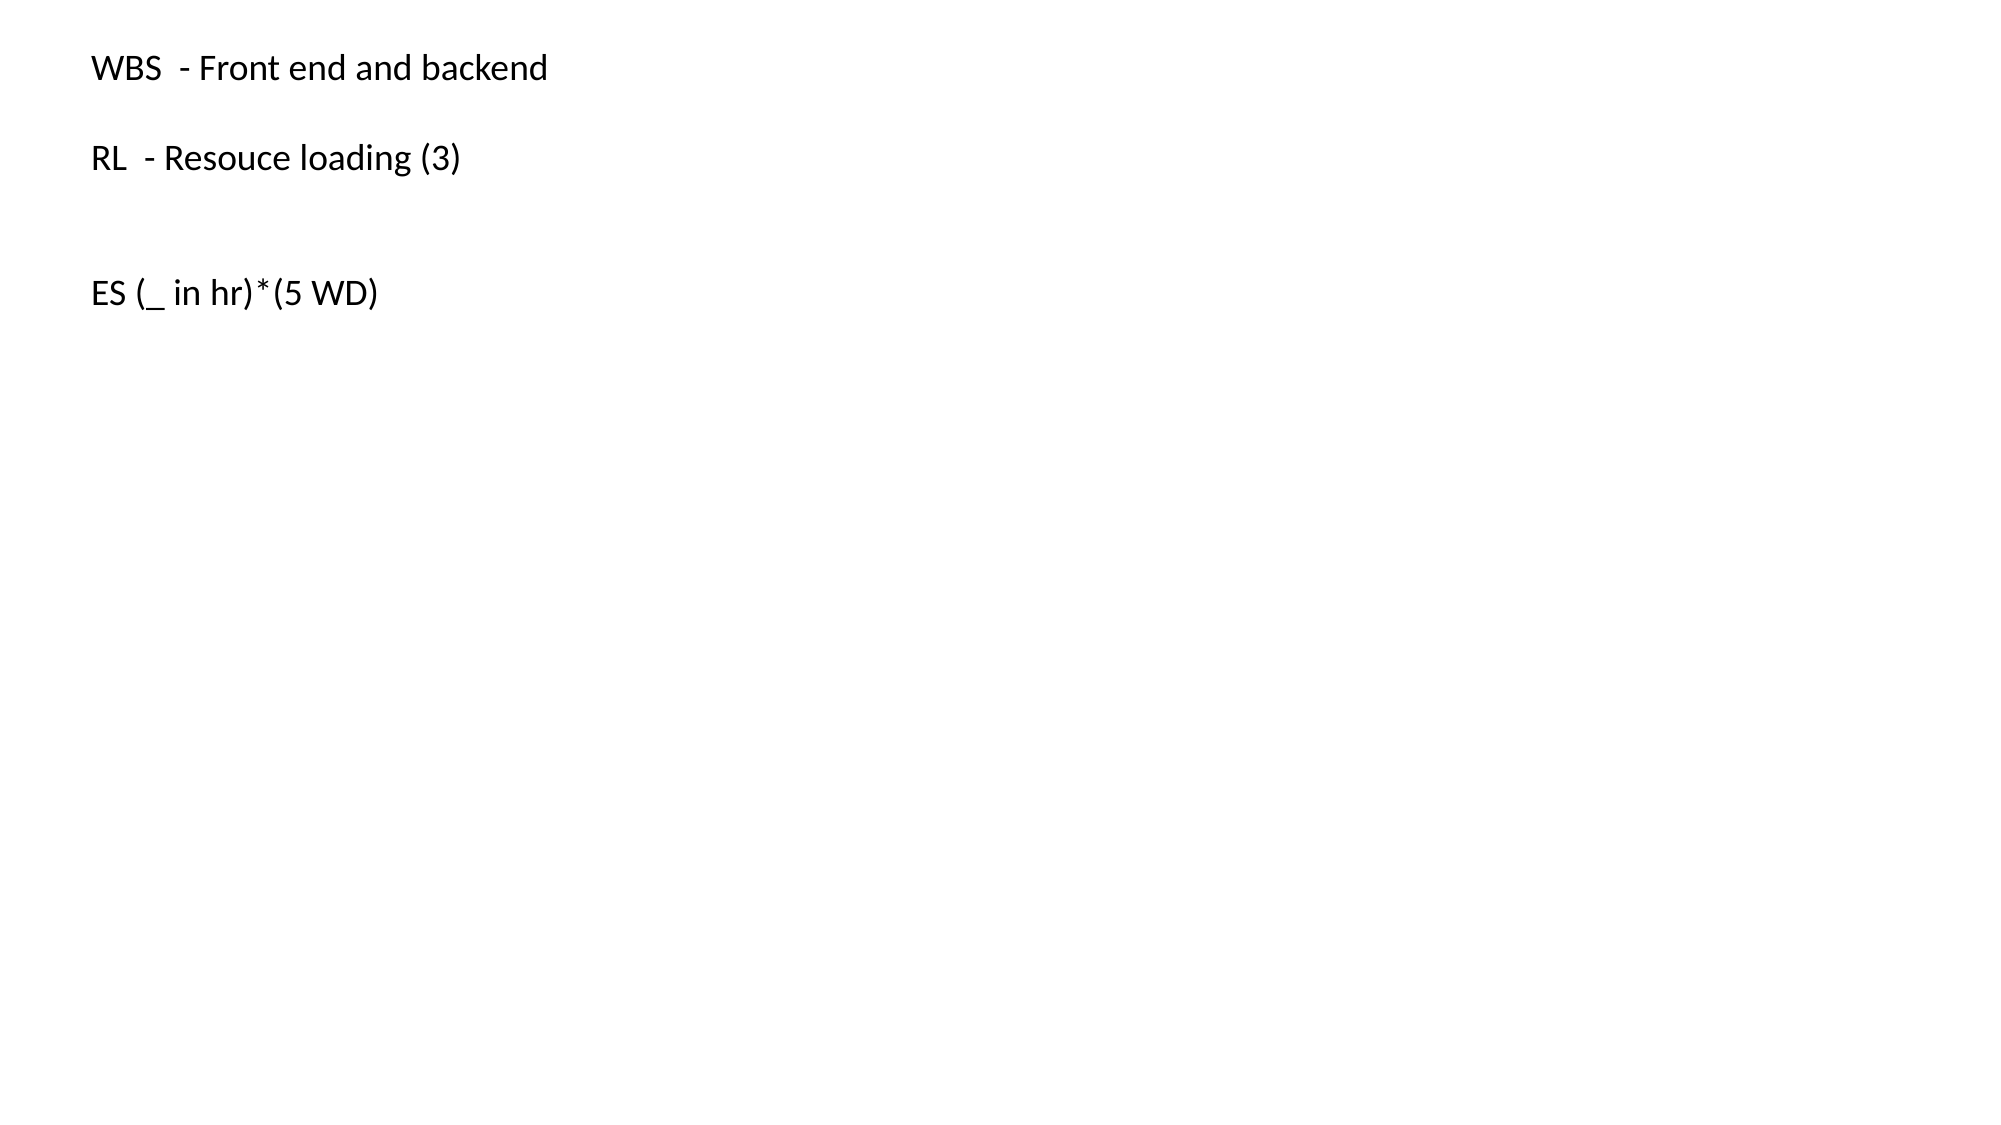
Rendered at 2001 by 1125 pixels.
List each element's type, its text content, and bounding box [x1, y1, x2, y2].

text_box WBS - Front end and backend RL - Resouce loading (3) ES (_ in hr)*(5 WD) [76, 35, 1782, 894]
